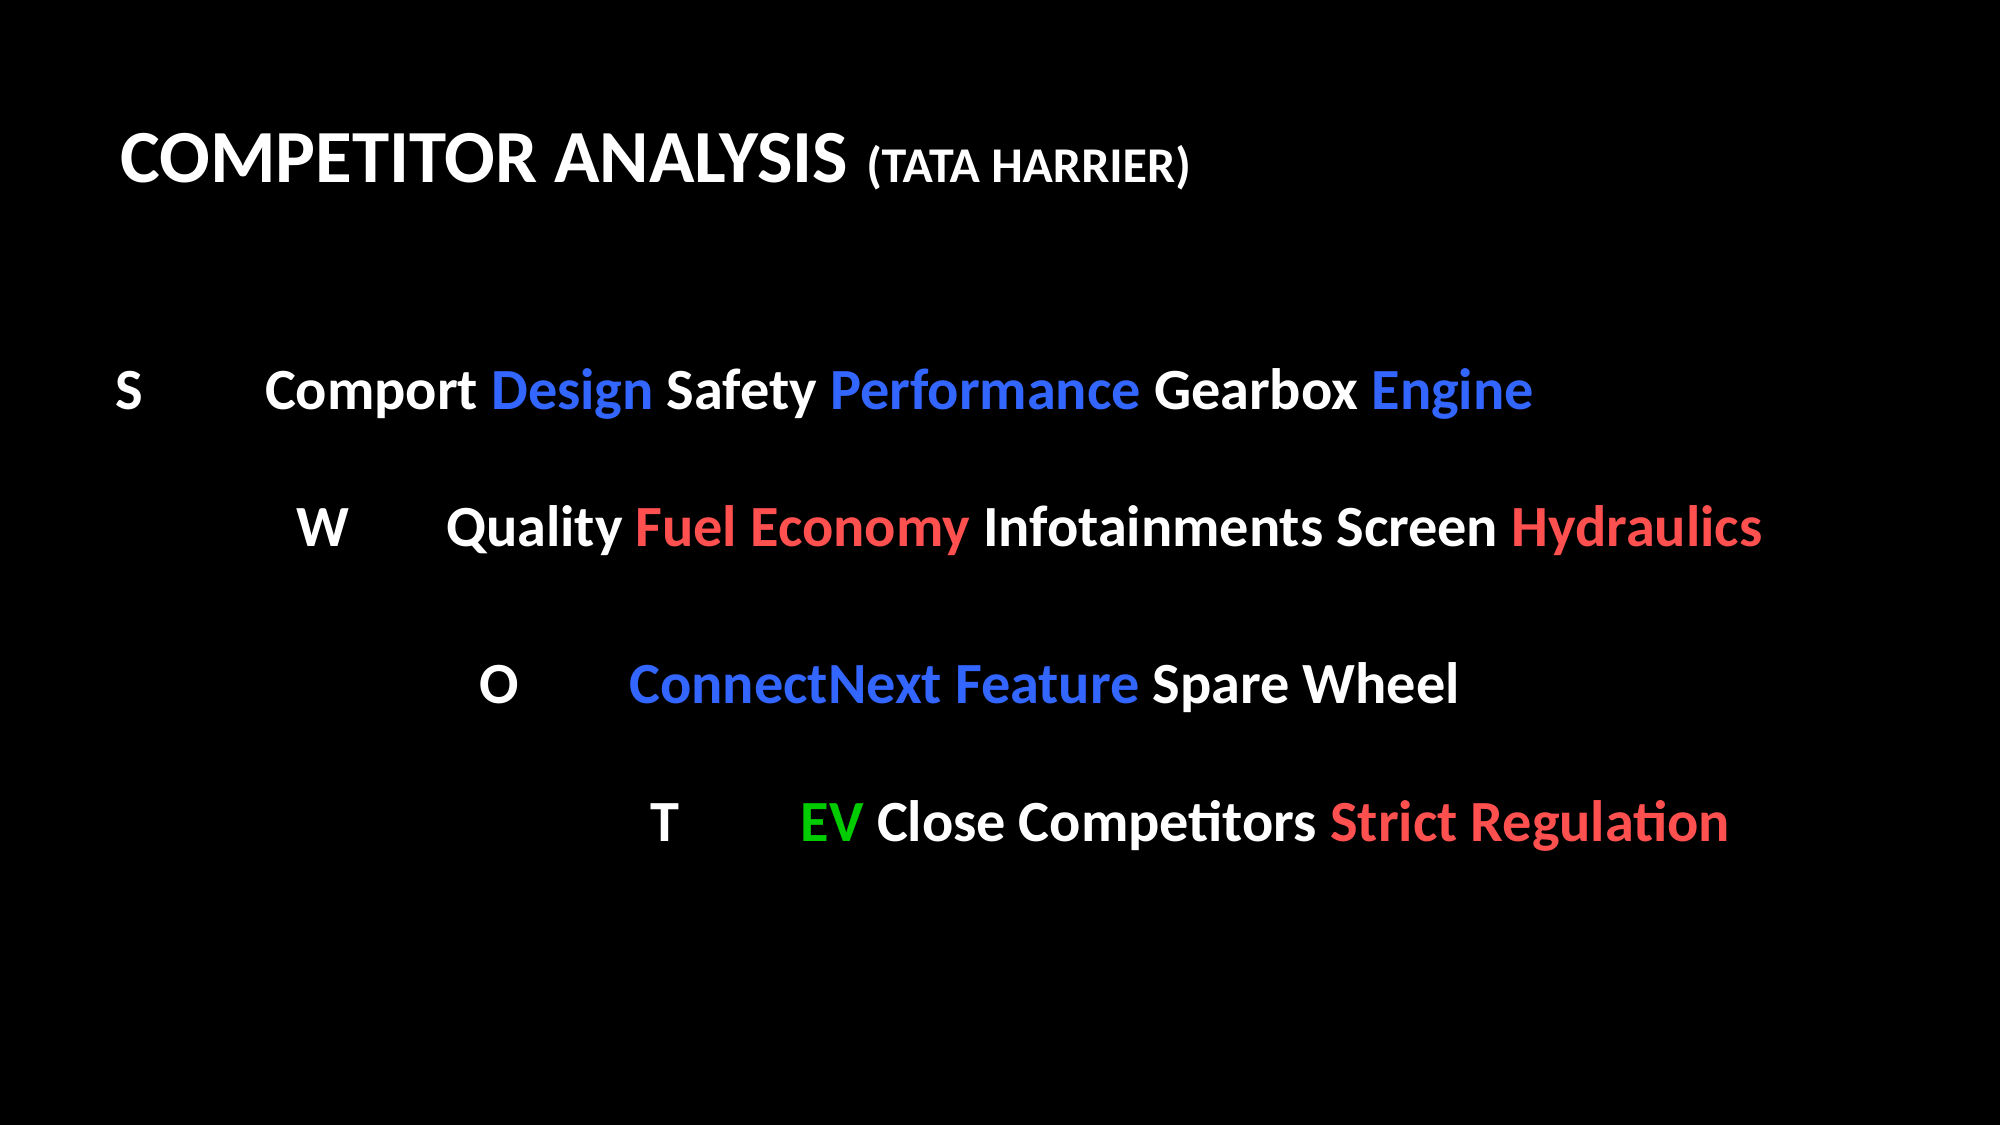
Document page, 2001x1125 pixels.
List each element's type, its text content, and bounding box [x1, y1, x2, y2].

text_box T EV Close Competitors Strict Regulation [636, 775, 1785, 861]
text_box S Comport Design Safety Performance Gearbox Engine [100, 343, 1839, 429]
text_box O ConnectNext Feature Spare Wheel [465, 638, 1813, 723]
text_box W Quality Fuel Economy Infotainments Screen Hydraulics [281, 481, 1785, 566]
text_box COMPETITOR ANALYSIS (TATA HARRIER) [105, 100, 1206, 206]
